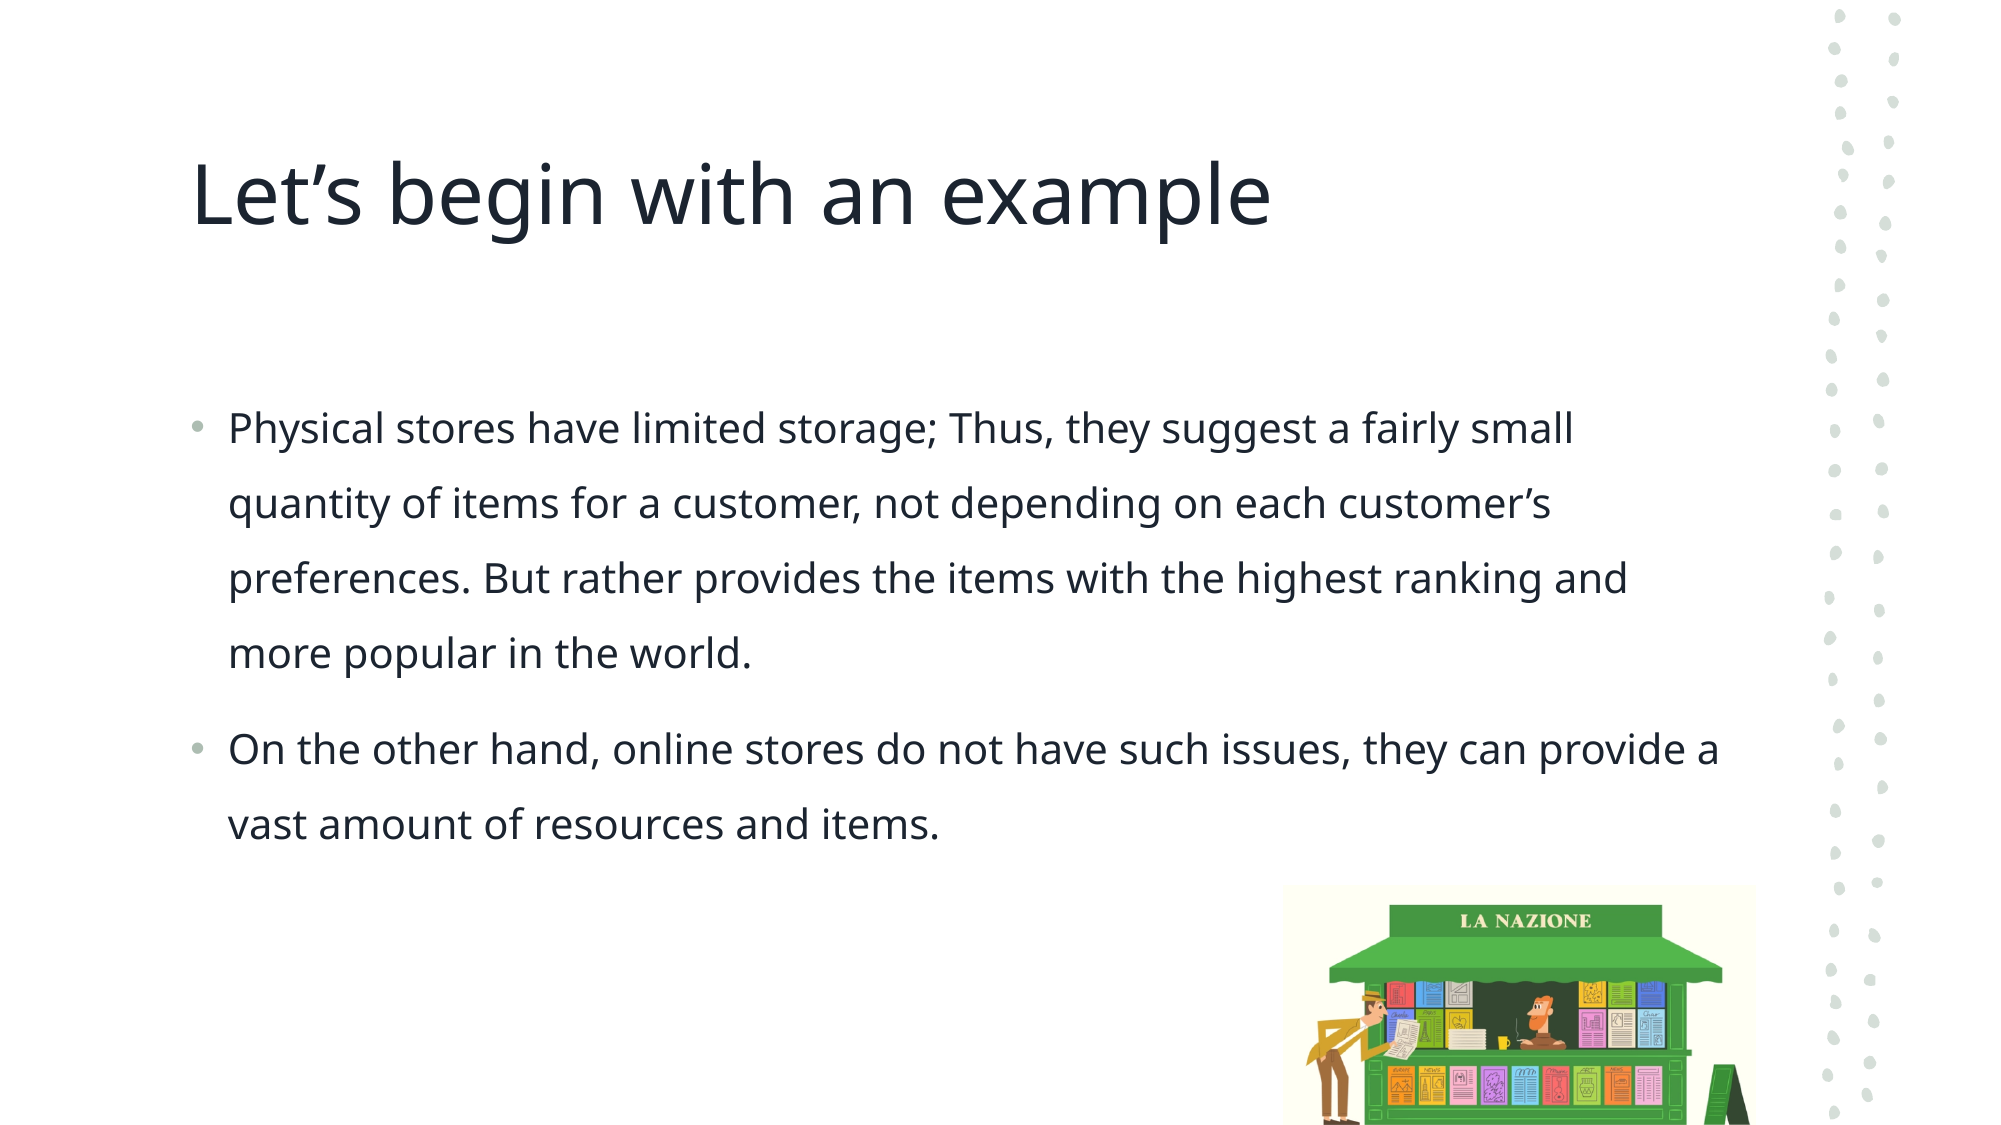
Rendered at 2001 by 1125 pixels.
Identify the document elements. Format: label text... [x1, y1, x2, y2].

title Let’s begin with an example [175, 82, 1756, 300]
picture [1283, 885, 1756, 1125]
list Physical stores have limited storage; Thus, they suggest a fairly small quantity of items for a customer, not depending on each customer’s preferences. But rather provides the items with the highest ranking and more popular in the world. On the other hand, online stores do not have such issues, they can provide a vast amount of resources and items. [175, 368, 1756, 928]
